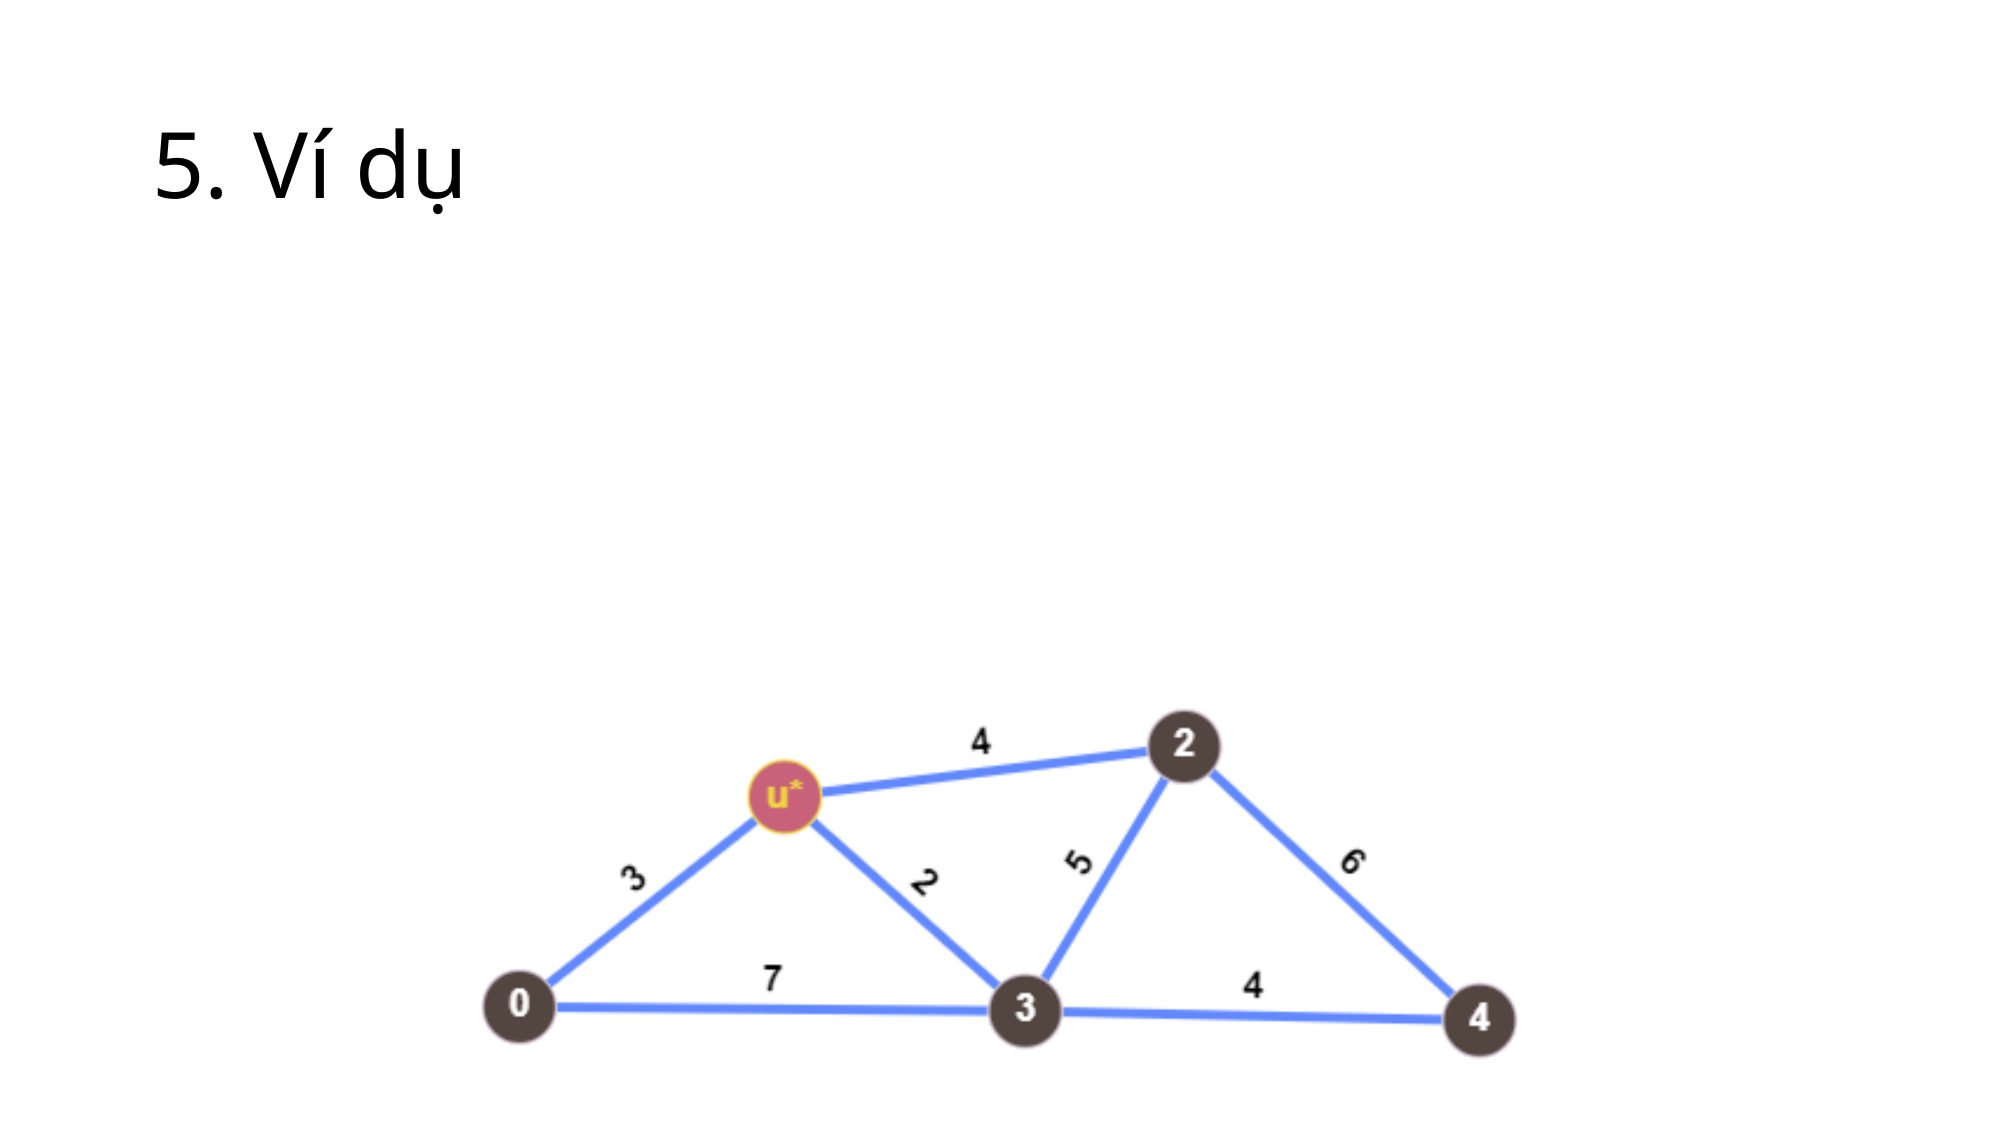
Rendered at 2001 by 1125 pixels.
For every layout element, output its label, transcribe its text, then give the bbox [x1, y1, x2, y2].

title 5. Ví dụ [137, 59, 1863, 278]
picture [441, 642, 1559, 1125]
